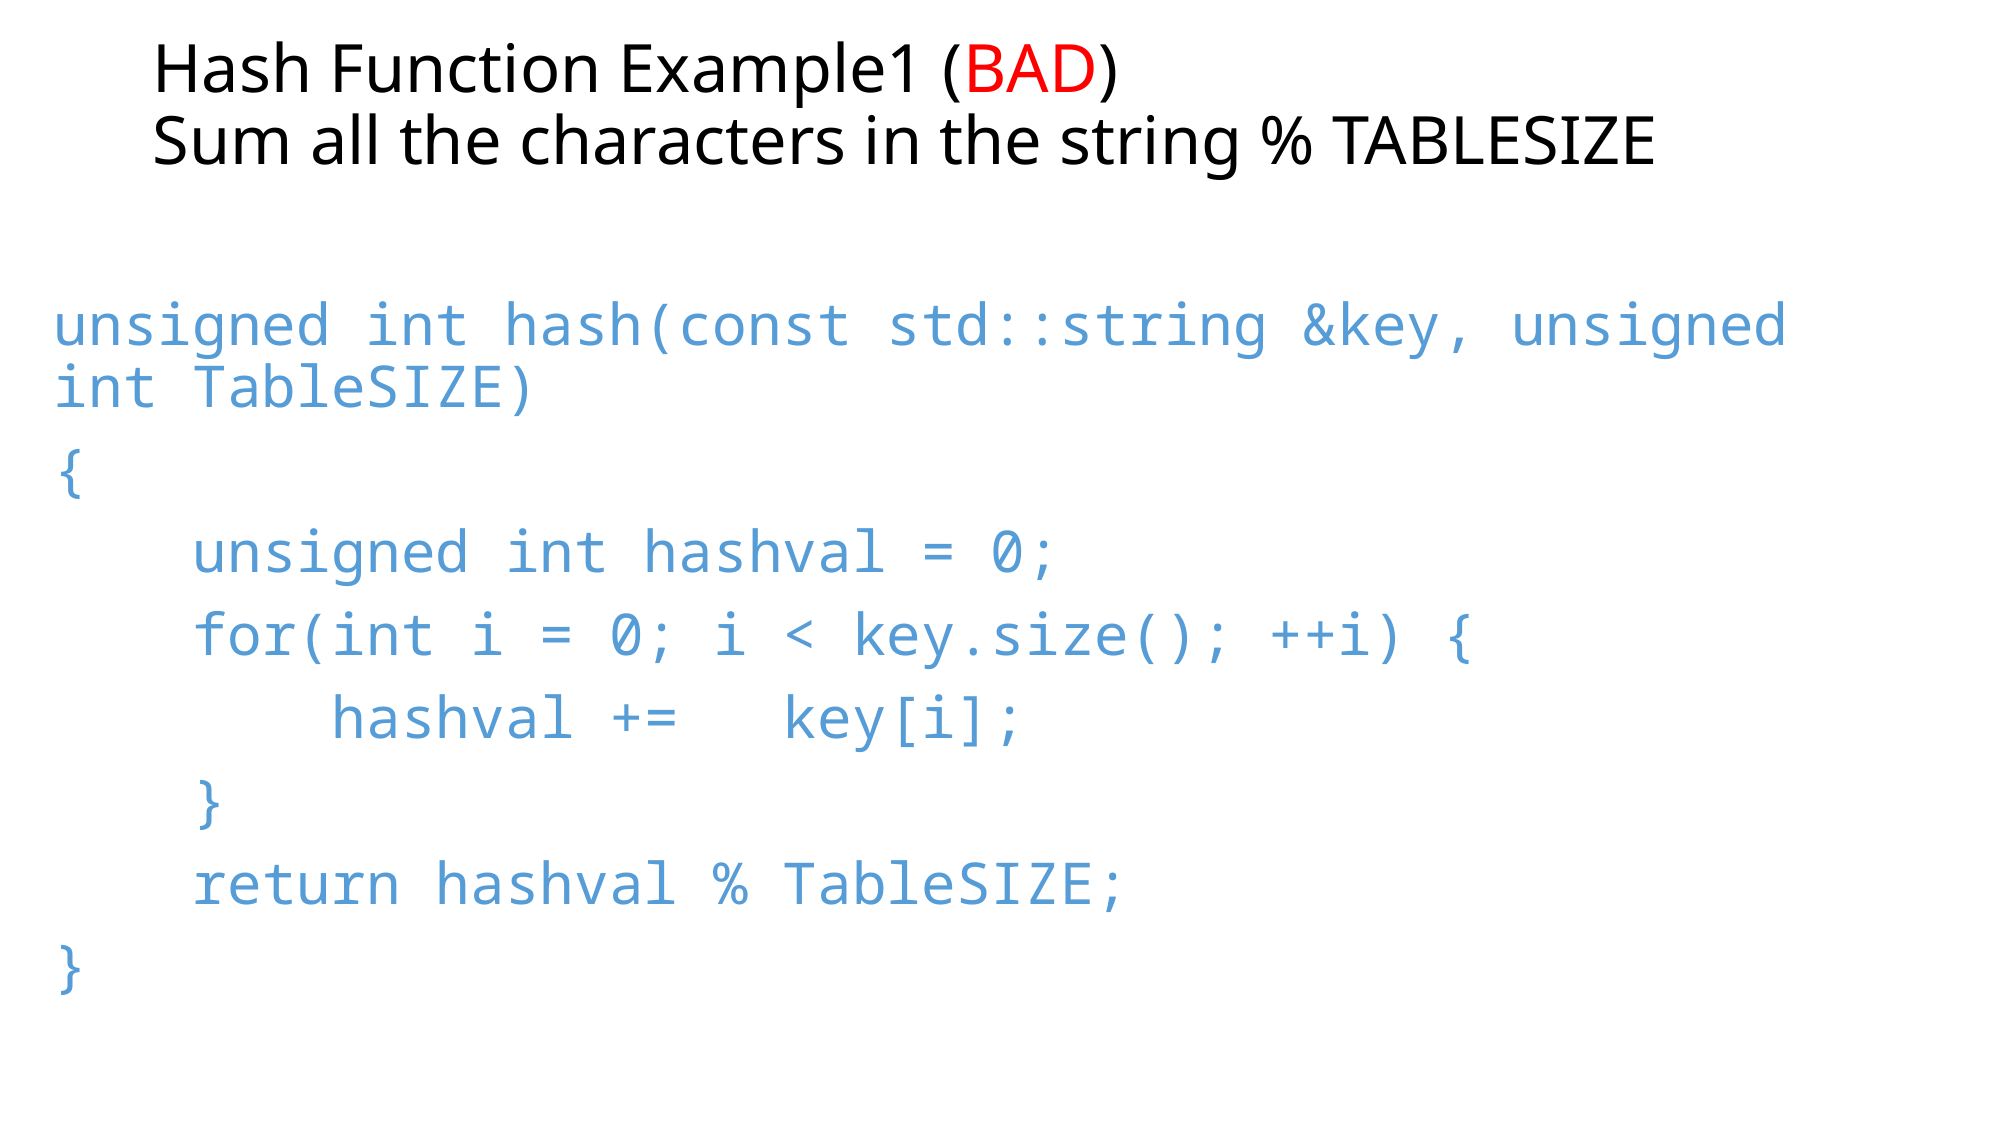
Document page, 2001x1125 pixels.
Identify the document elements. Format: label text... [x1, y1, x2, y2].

title Hash Function Example1 (BAD) Sum all the characters in the string % TABLESIZE [137, 0, 1863, 217]
list unsigned int hash(const std::string &key, unsigned int TableSIZE) { unsigned int hashval = 0; for(int i = 0; i < key.size(); ++i) { hashval += key[i]; } return hashval % TableSIZE; } [38, 287, 1853, 1014]
